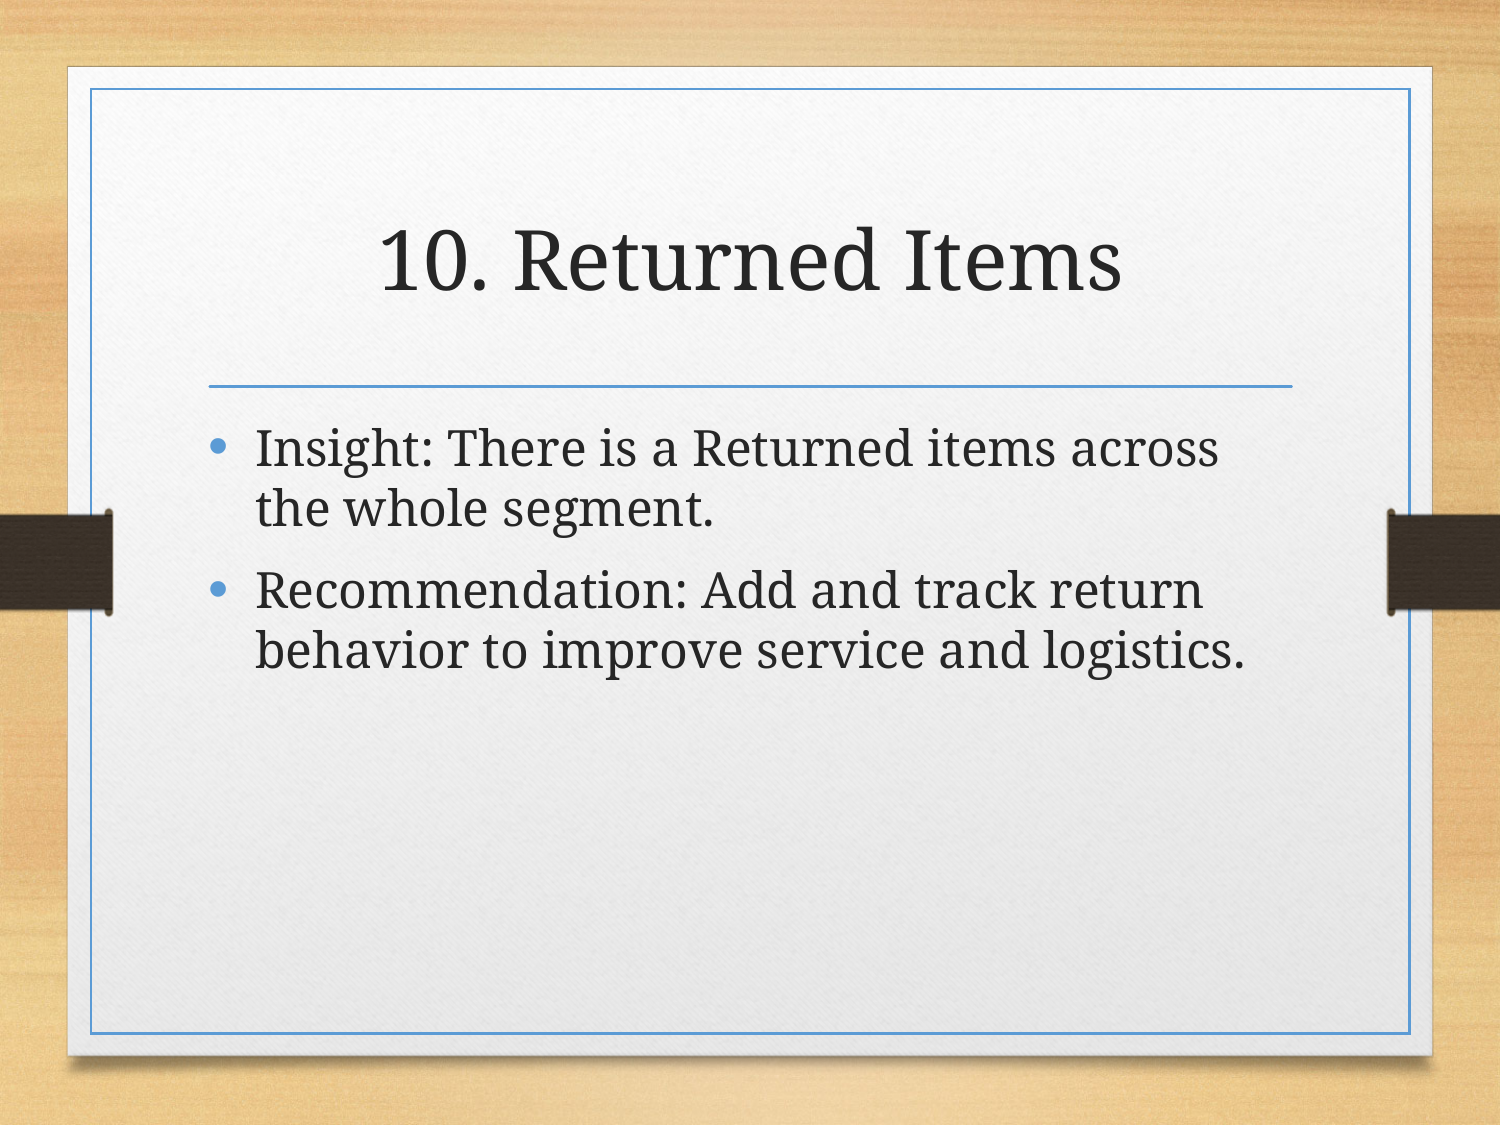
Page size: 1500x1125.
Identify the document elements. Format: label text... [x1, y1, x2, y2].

title 10. Returned Items [193, 150, 1309, 365]
list Insight: There is a Returned items across the whole segment. Recommendation: Add and track return behavior to improve service and logistics. [193, 408, 1309, 974]
picture [0, 0, 1500, 1125]
